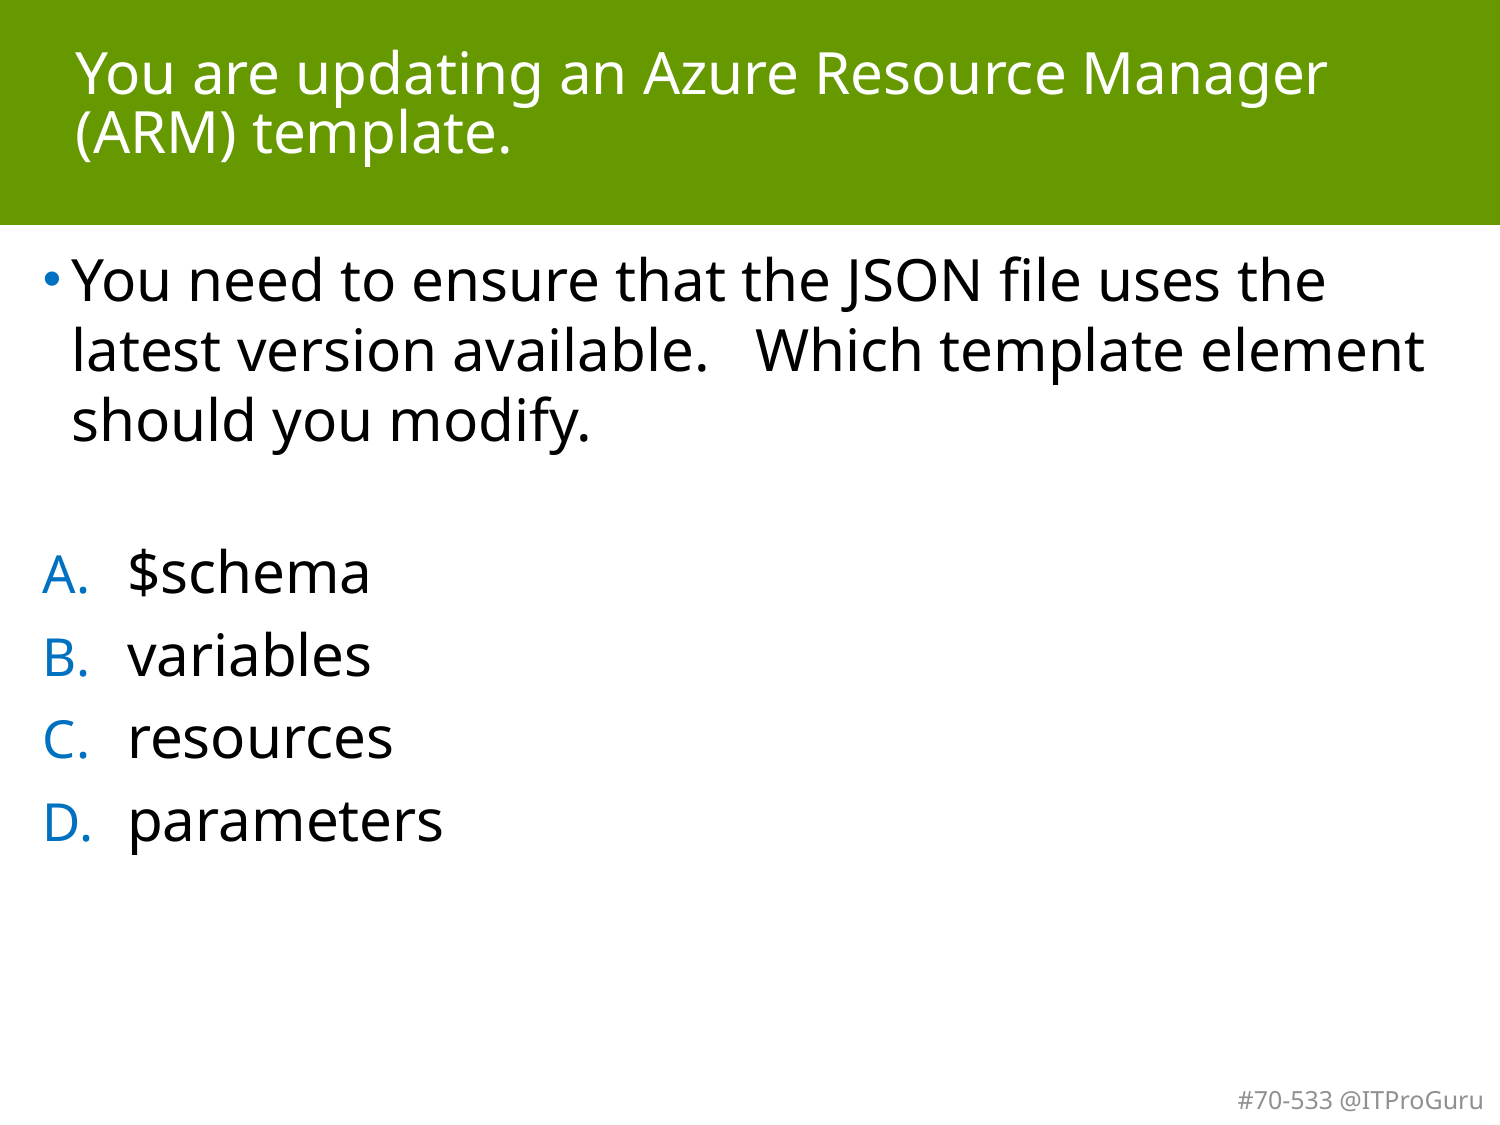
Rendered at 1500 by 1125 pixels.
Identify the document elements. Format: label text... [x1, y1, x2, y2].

title You are updating an Azure Resource Manager (ARM) template. [75, 0, 1351, 213]
list You need to ensure that the JSON file uses the latest version available. Which template element should you modify. $schema variables resources parameters [42, 242, 1450, 1017]
